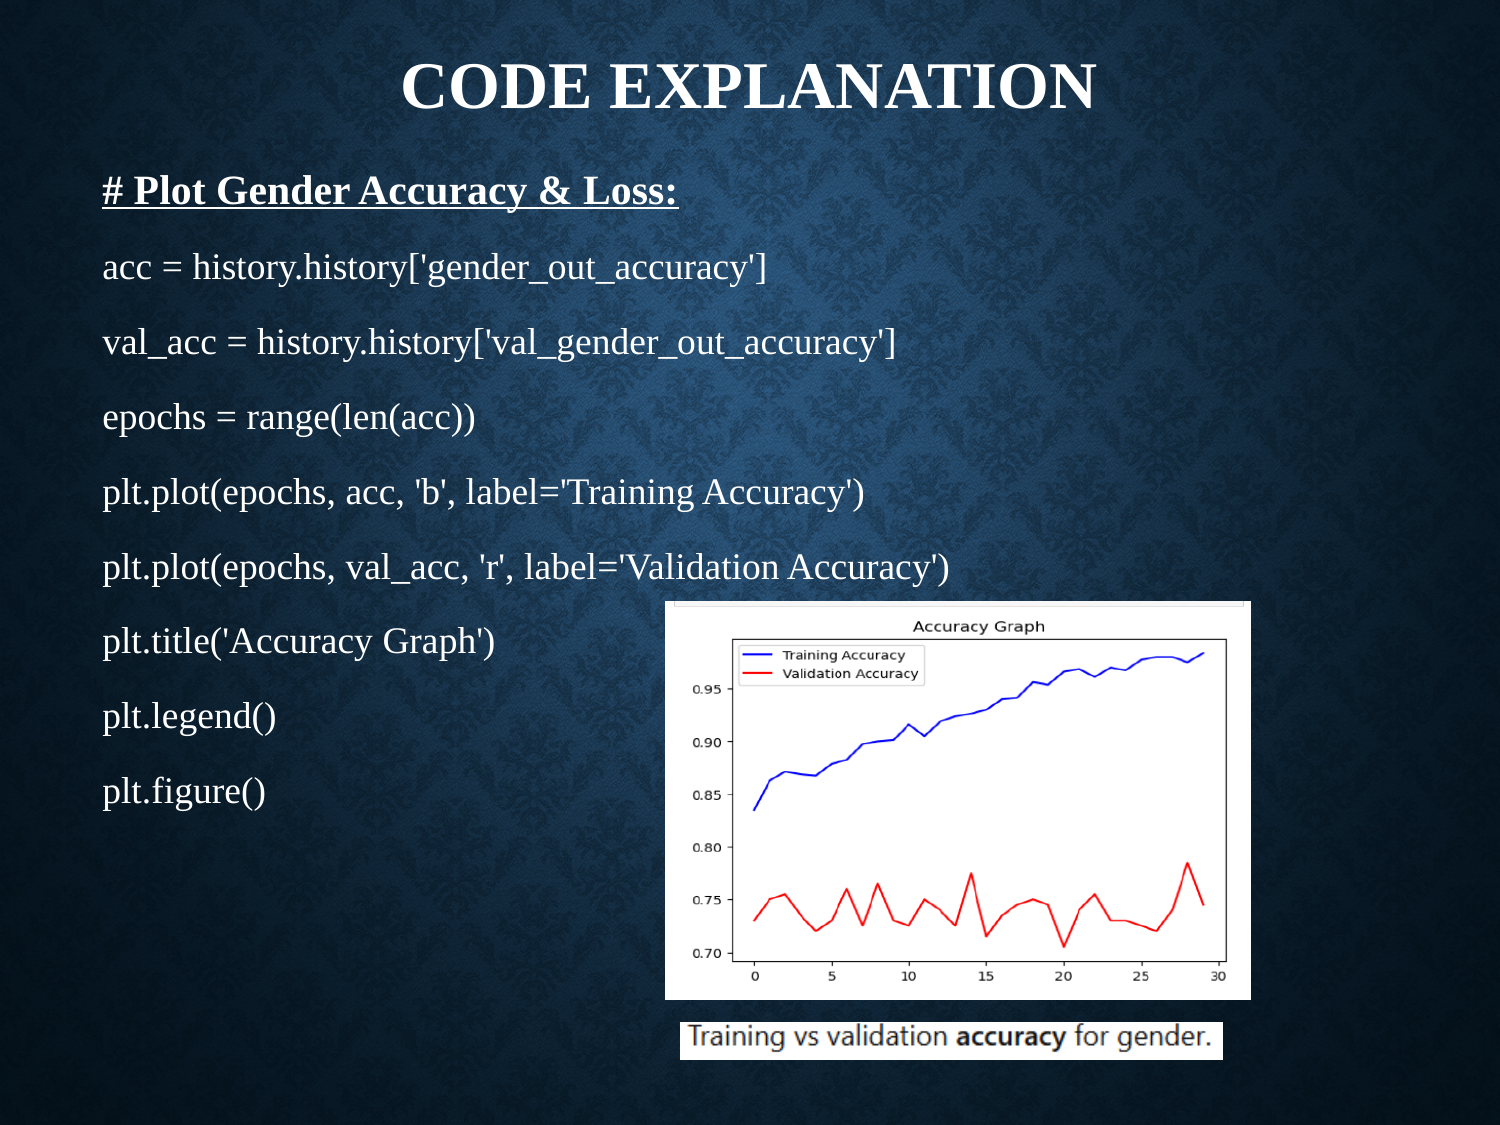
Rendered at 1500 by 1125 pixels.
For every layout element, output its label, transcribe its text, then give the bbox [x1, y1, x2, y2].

picture [679, 1021, 1223, 1061]
list # Plot Gender Accuracy & Loss: acc = history.history['gender_out_accuracy'] val_acc = history.history['val_gender_out_accuracy'] epochs = range(len(acc)) plt.plot(epochs, acc, 'b', label='Training Accuracy') plt.plot(epochs, val_acc, 'r', label='Validation Accuracy') plt.title('Accuracy Graph') plt.legend() plt.figure() [87, 145, 1412, 1083]
picture [664, 600, 1251, 1000]
title Code explanation [112, 14, 1387, 145]
